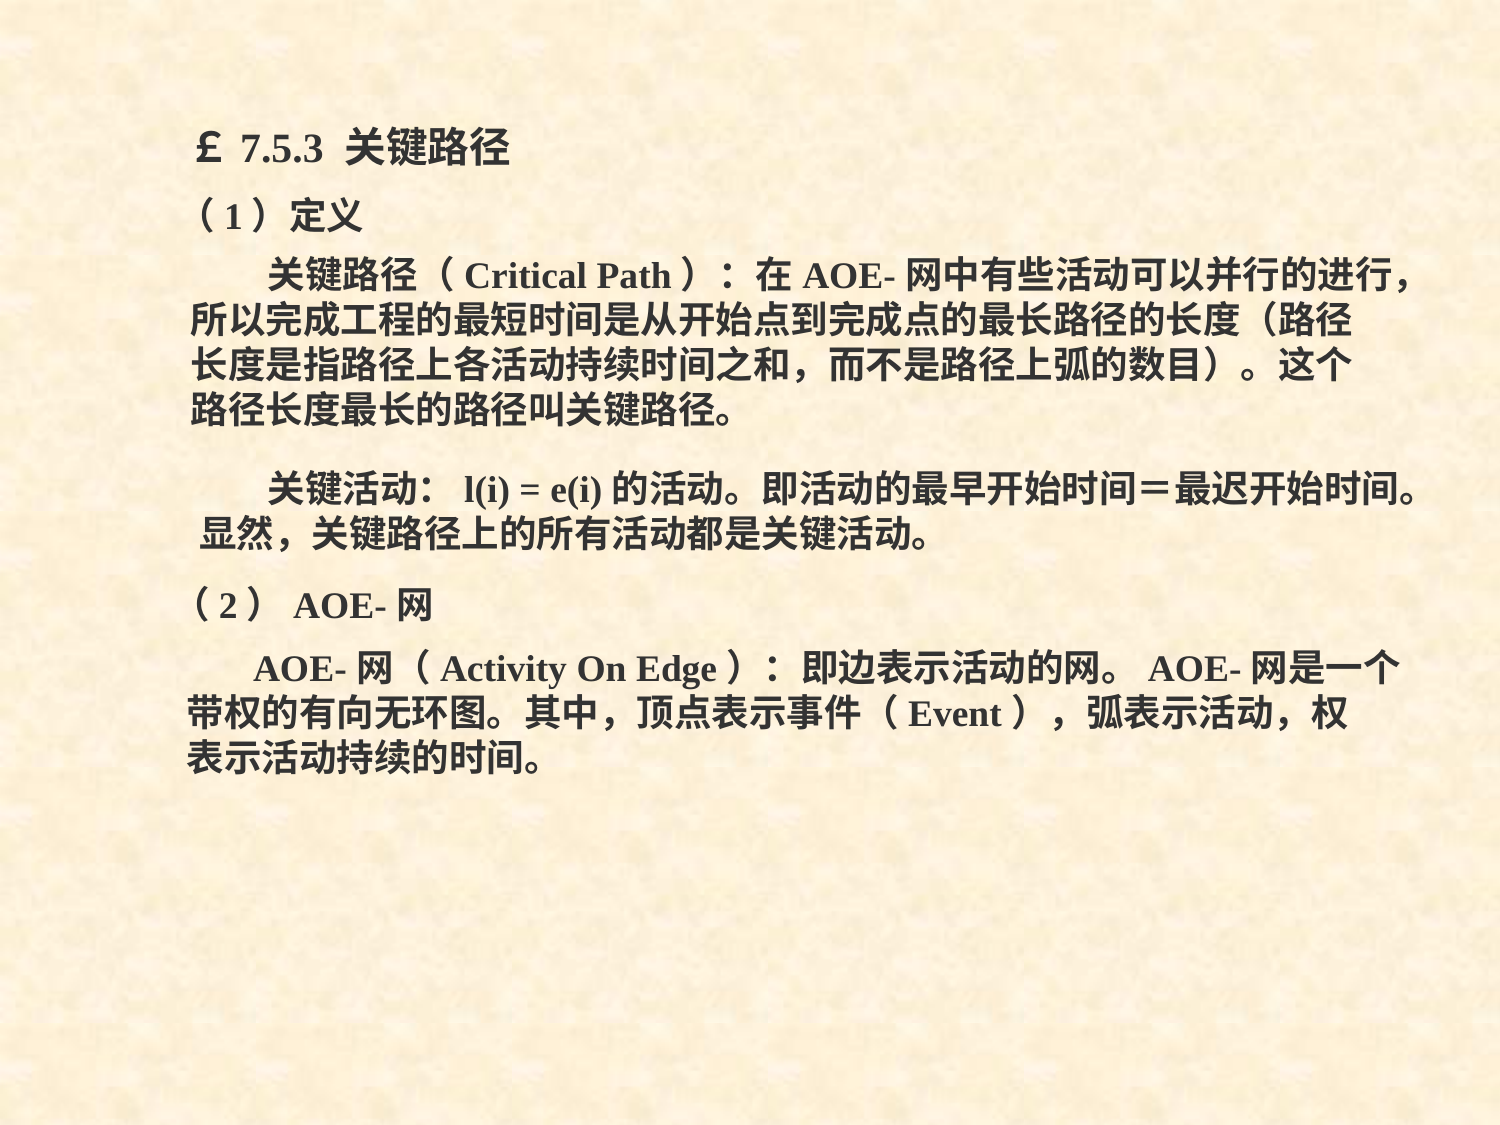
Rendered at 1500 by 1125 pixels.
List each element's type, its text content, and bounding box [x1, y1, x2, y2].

text_box 关键路径（Critical Path）：在AOE-网中有些活动可以并行的进行， 所以完成工程的最短时间是从开始点到完成点的最长路径的长度（路径 长度是指路径上各活动持续时间之和，而不是路径上弧的数目）。这个 路径长度最长的路径叫关键路径。 [175, 243, 1445, 439]
text_box 关键活动：l(i) = e(i)的活动。即活动的最早开始时间＝最迟开始时间。 显然，关键路径上的所有活动都是关键活动。 [184, 457, 1452, 562]
text_box AOE-网（Activity On Edge）：即边表示活动的网。AOE-网是一个 带权的有向无环图。其中，顶点表示事件（Event），弧表示活动，权 表示活动持续的时间。 [171, 636, 1416, 787]
text_box （2）AOE-网 [157, 574, 449, 634]
text_box ￡7.5.3 关键路径 [173, 113, 527, 179]
picture [0, 0, 1500, 1125]
text_box （1）定义 [162, 184, 380, 245]
